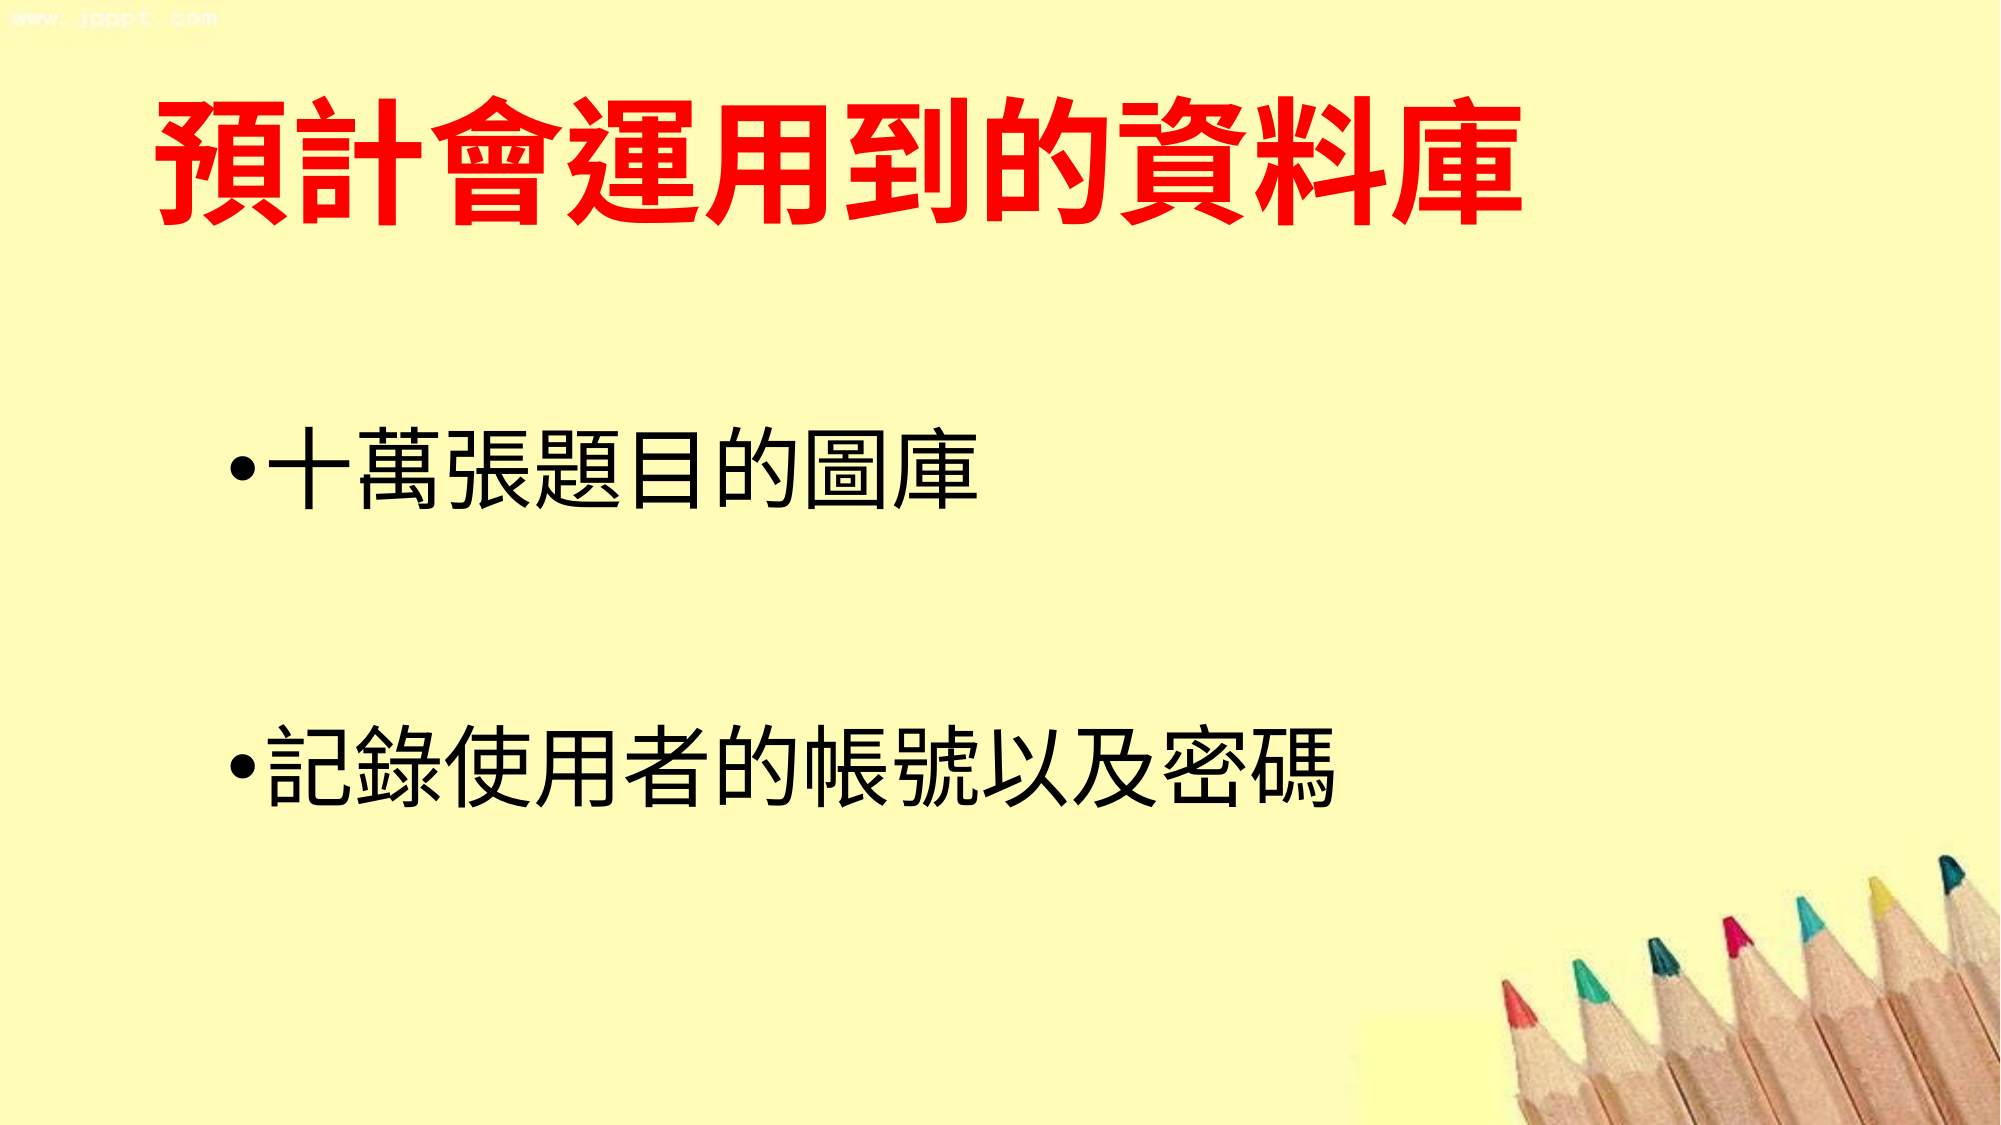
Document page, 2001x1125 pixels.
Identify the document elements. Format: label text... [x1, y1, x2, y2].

picture [0, 0, 2001, 1125]
title 預計會運用到的資料庫 [137, 59, 1863, 278]
list 十萬張題目的圖庫 記錄使用者的帳號以及密碼 [137, 299, 1863, 1014]
